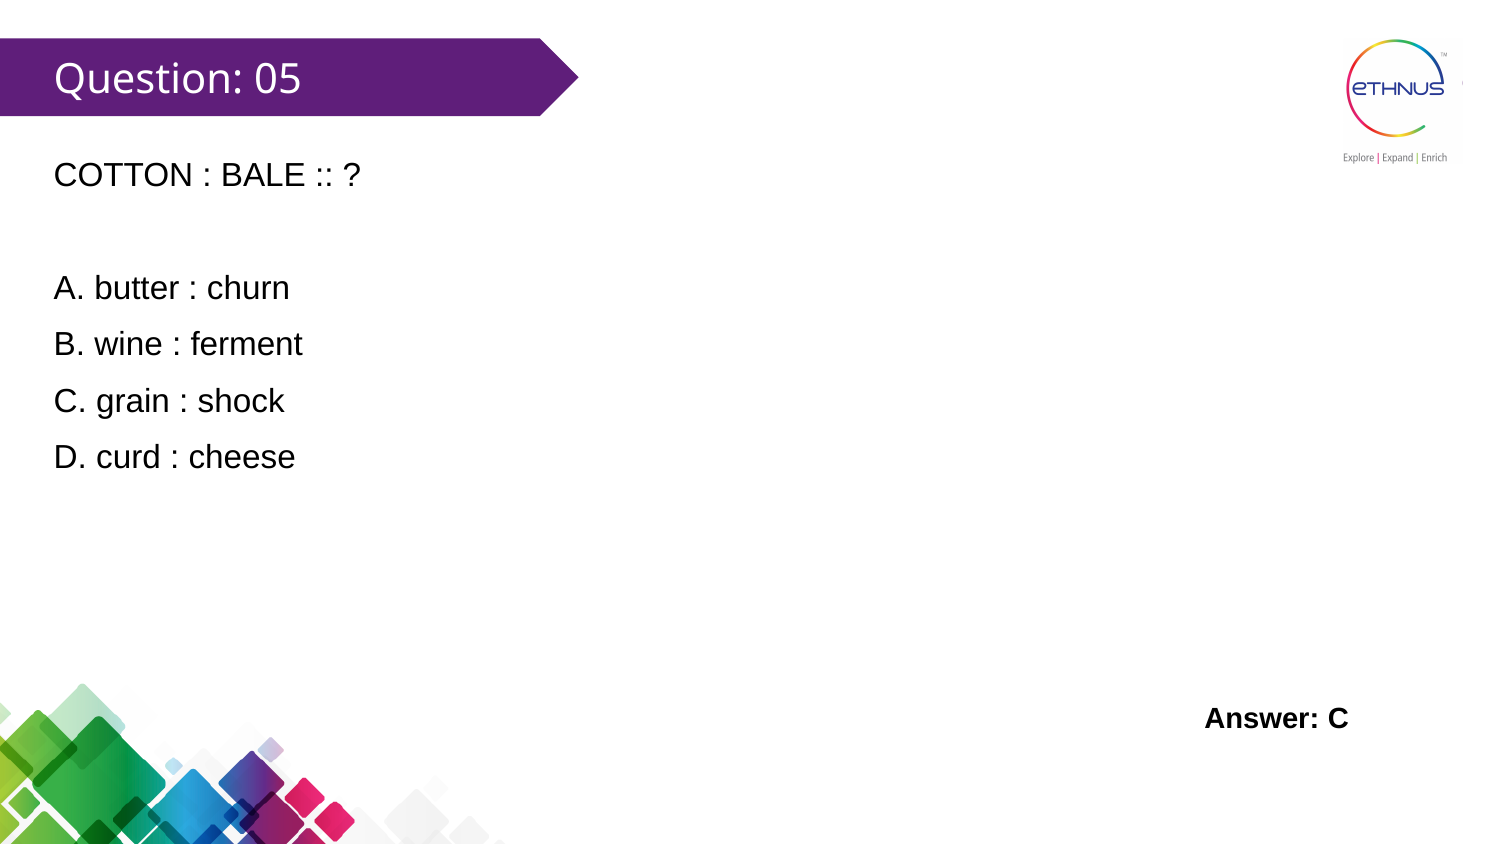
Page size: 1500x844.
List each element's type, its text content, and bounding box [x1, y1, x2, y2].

text_box COTTON : BALE :: ? A. butter : churn B. wine : ferment C. grain : shock D. curd : cheese [53, 152, 1265, 669]
text_box Question: 05 [53, 38, 518, 117]
text_box Answer: C [1189, 684, 1446, 763]
text_box [0, 38, 53, 117]
text_box [518, 38, 579, 117]
picture [0, 668, 732, 844]
picture [1343, 38, 1463, 165]
